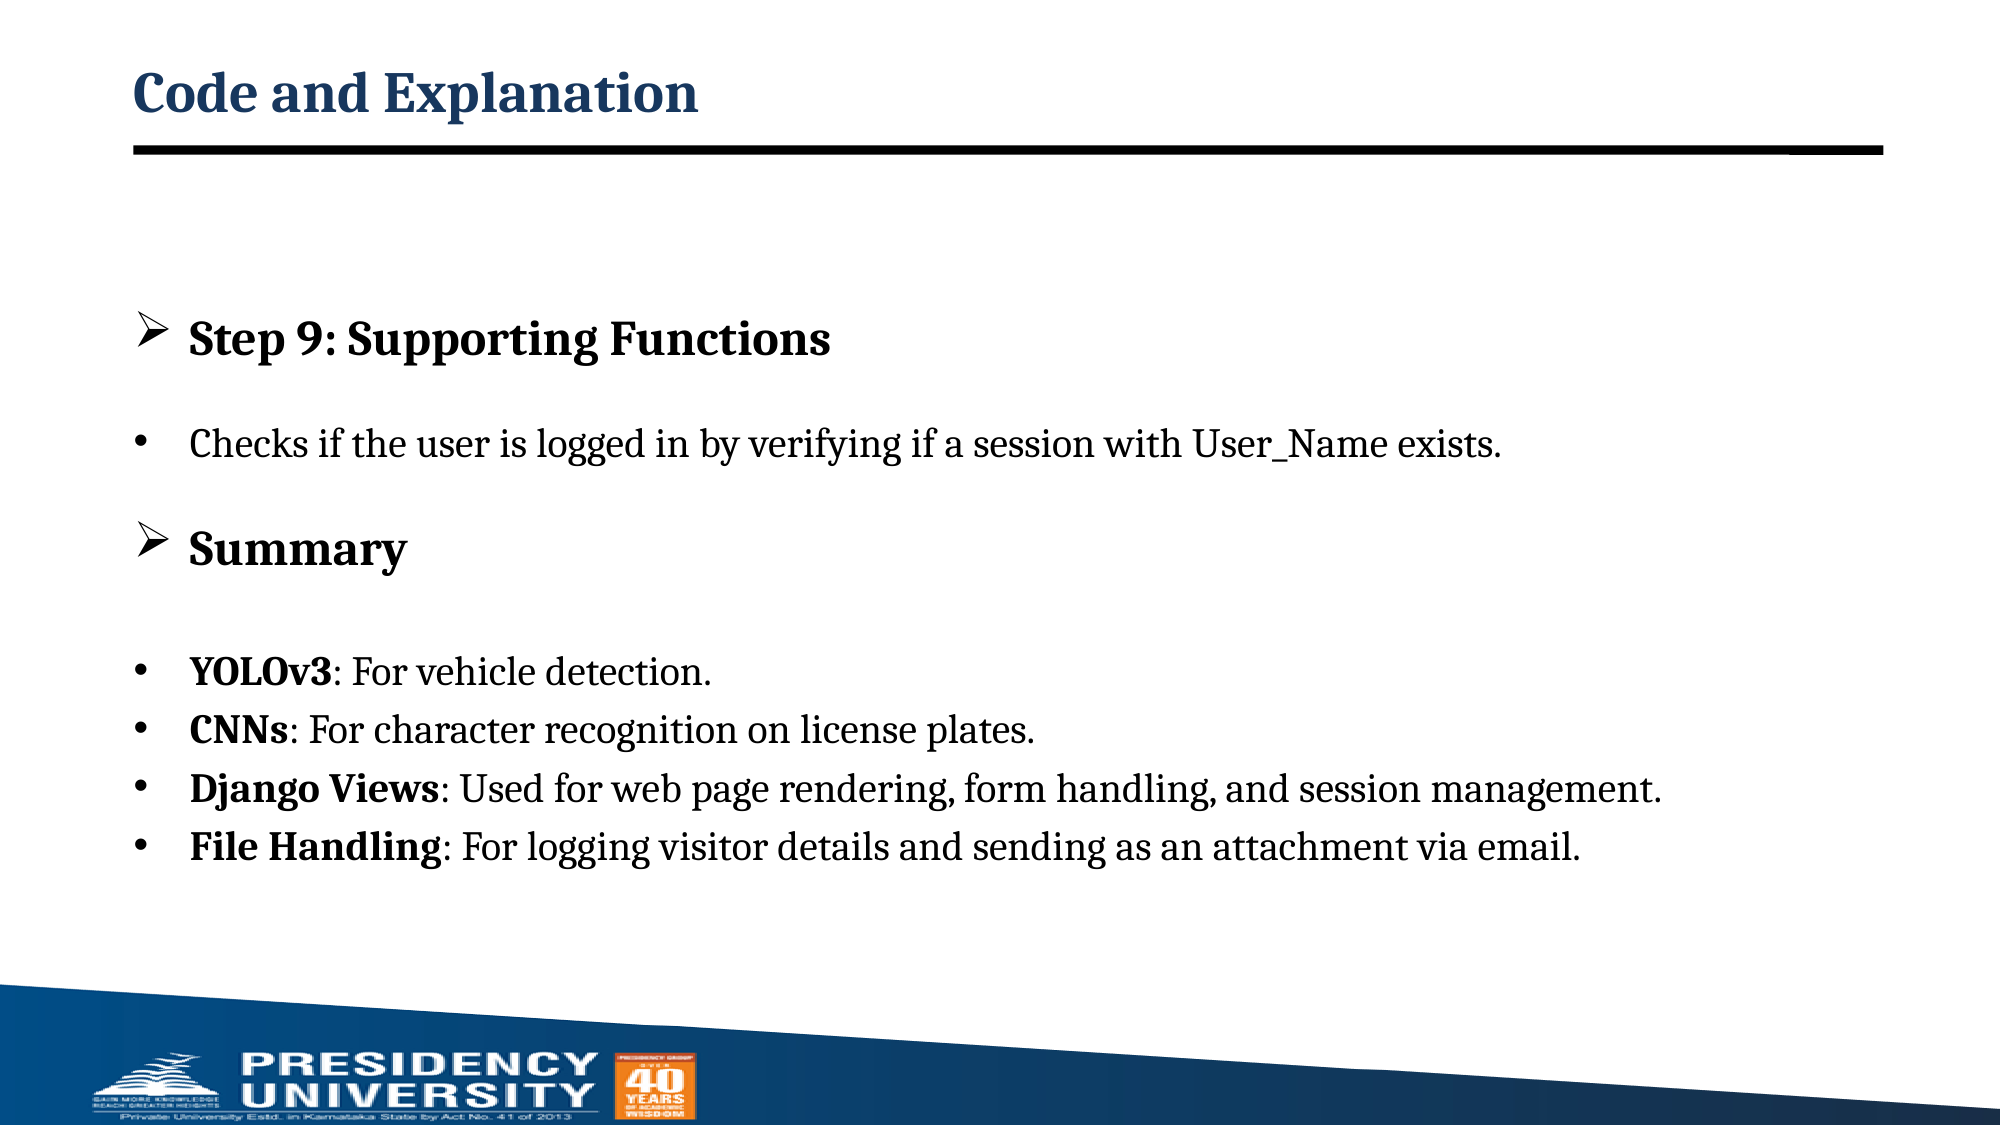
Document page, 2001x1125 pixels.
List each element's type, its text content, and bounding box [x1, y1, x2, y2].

list Step 9: Supporting Functions Checks if the user is logged in by verifying if a session with User_Name exists. Summary YOLOv3: For vehicle detection. CNNs: For character recognition on license plates. Django Views: Used for web page rendering, form handling, and session management. File Handling: For logging visitor details and sending as an attachment via email. [118, 260, 1891, 914]
title Code and Explanation [118, 49, 1869, 130]
picture [0, 982, 2000, 1125]
